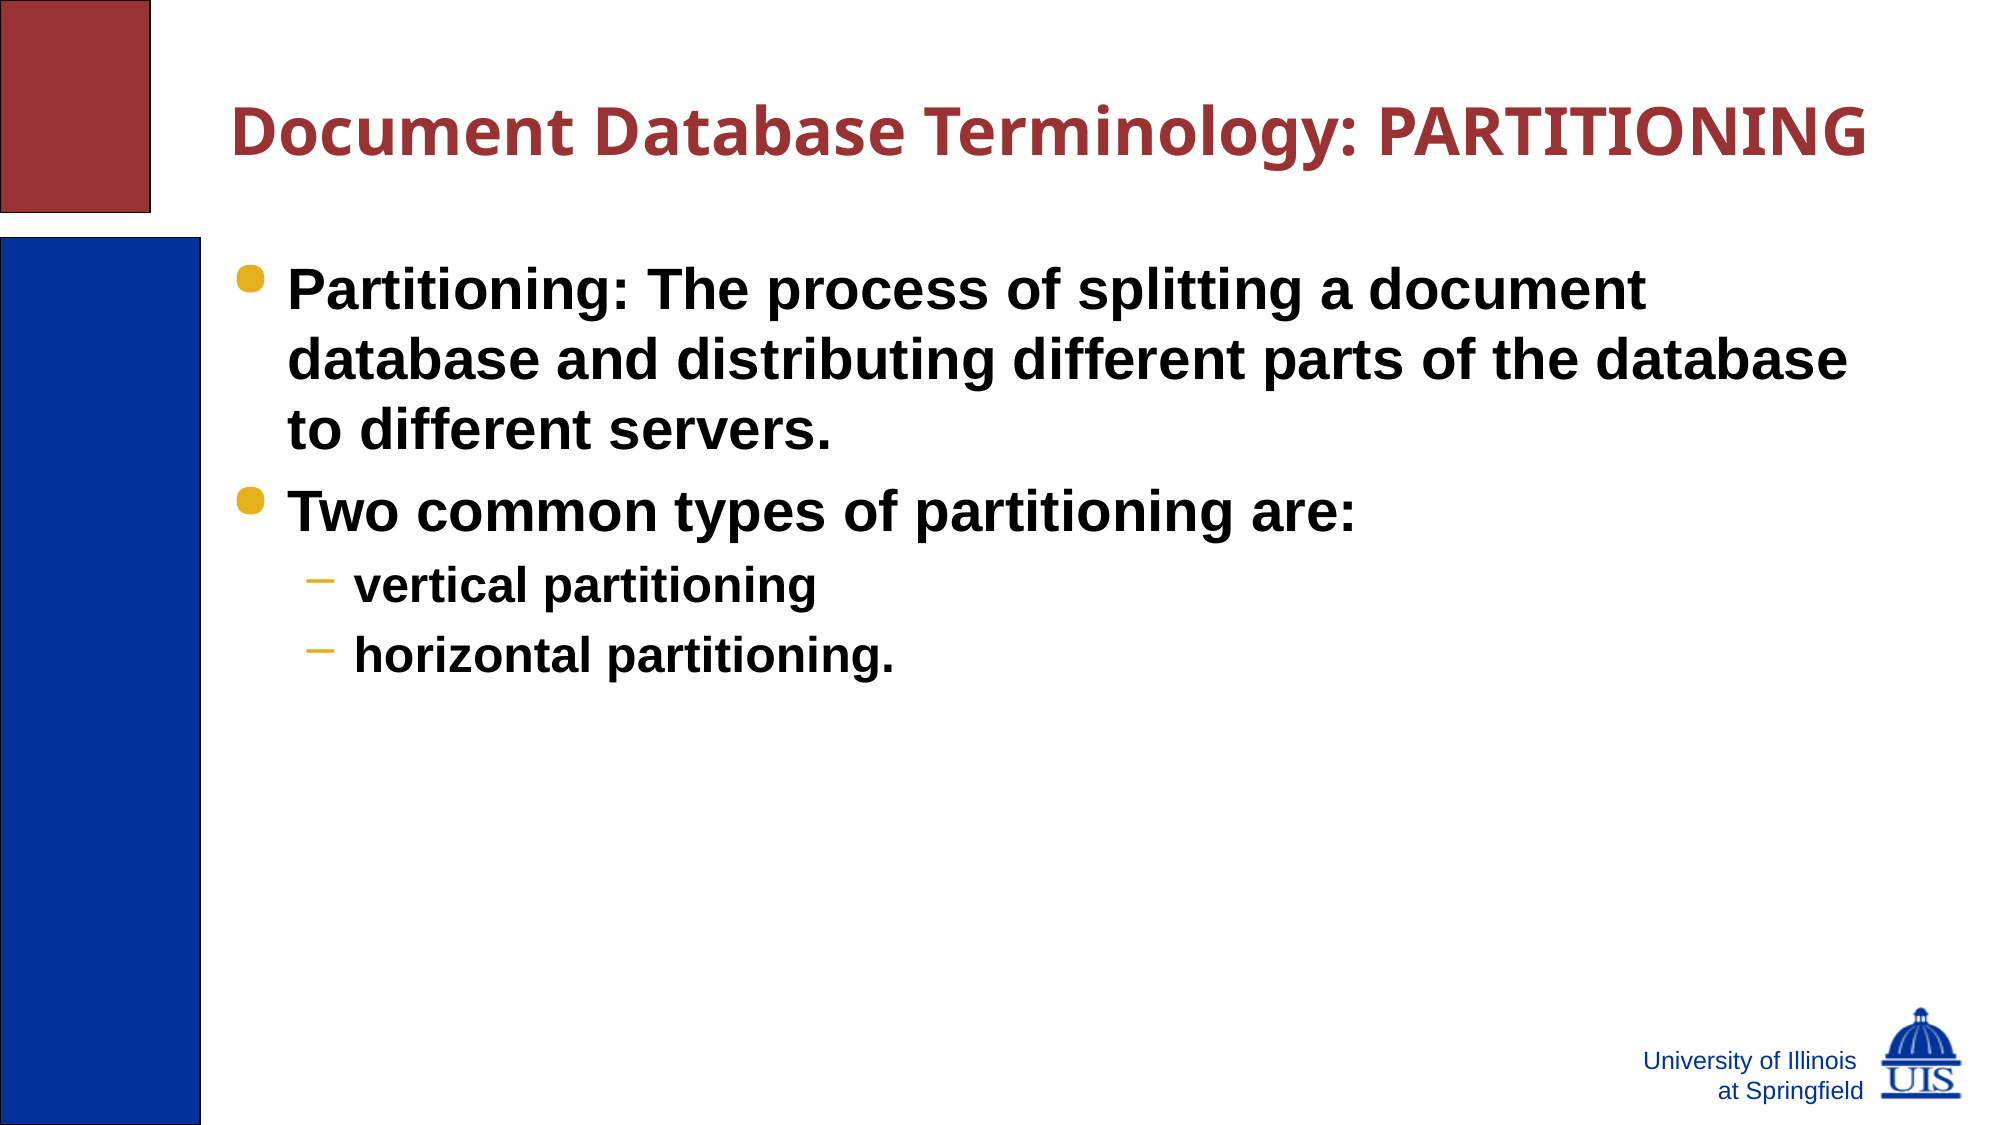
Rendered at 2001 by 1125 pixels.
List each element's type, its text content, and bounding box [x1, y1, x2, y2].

picture [1879, 1006, 1964, 1102]
list Partitioning: The process of splitting a document database and distributing different parts of the database to different servers. Two common types of partitioning are: vertical partitioning horizontal partitioning. [216, 243, 1900, 1005]
title Document Database Terminology: PARTITIONING [200, 45, 1900, 213]
